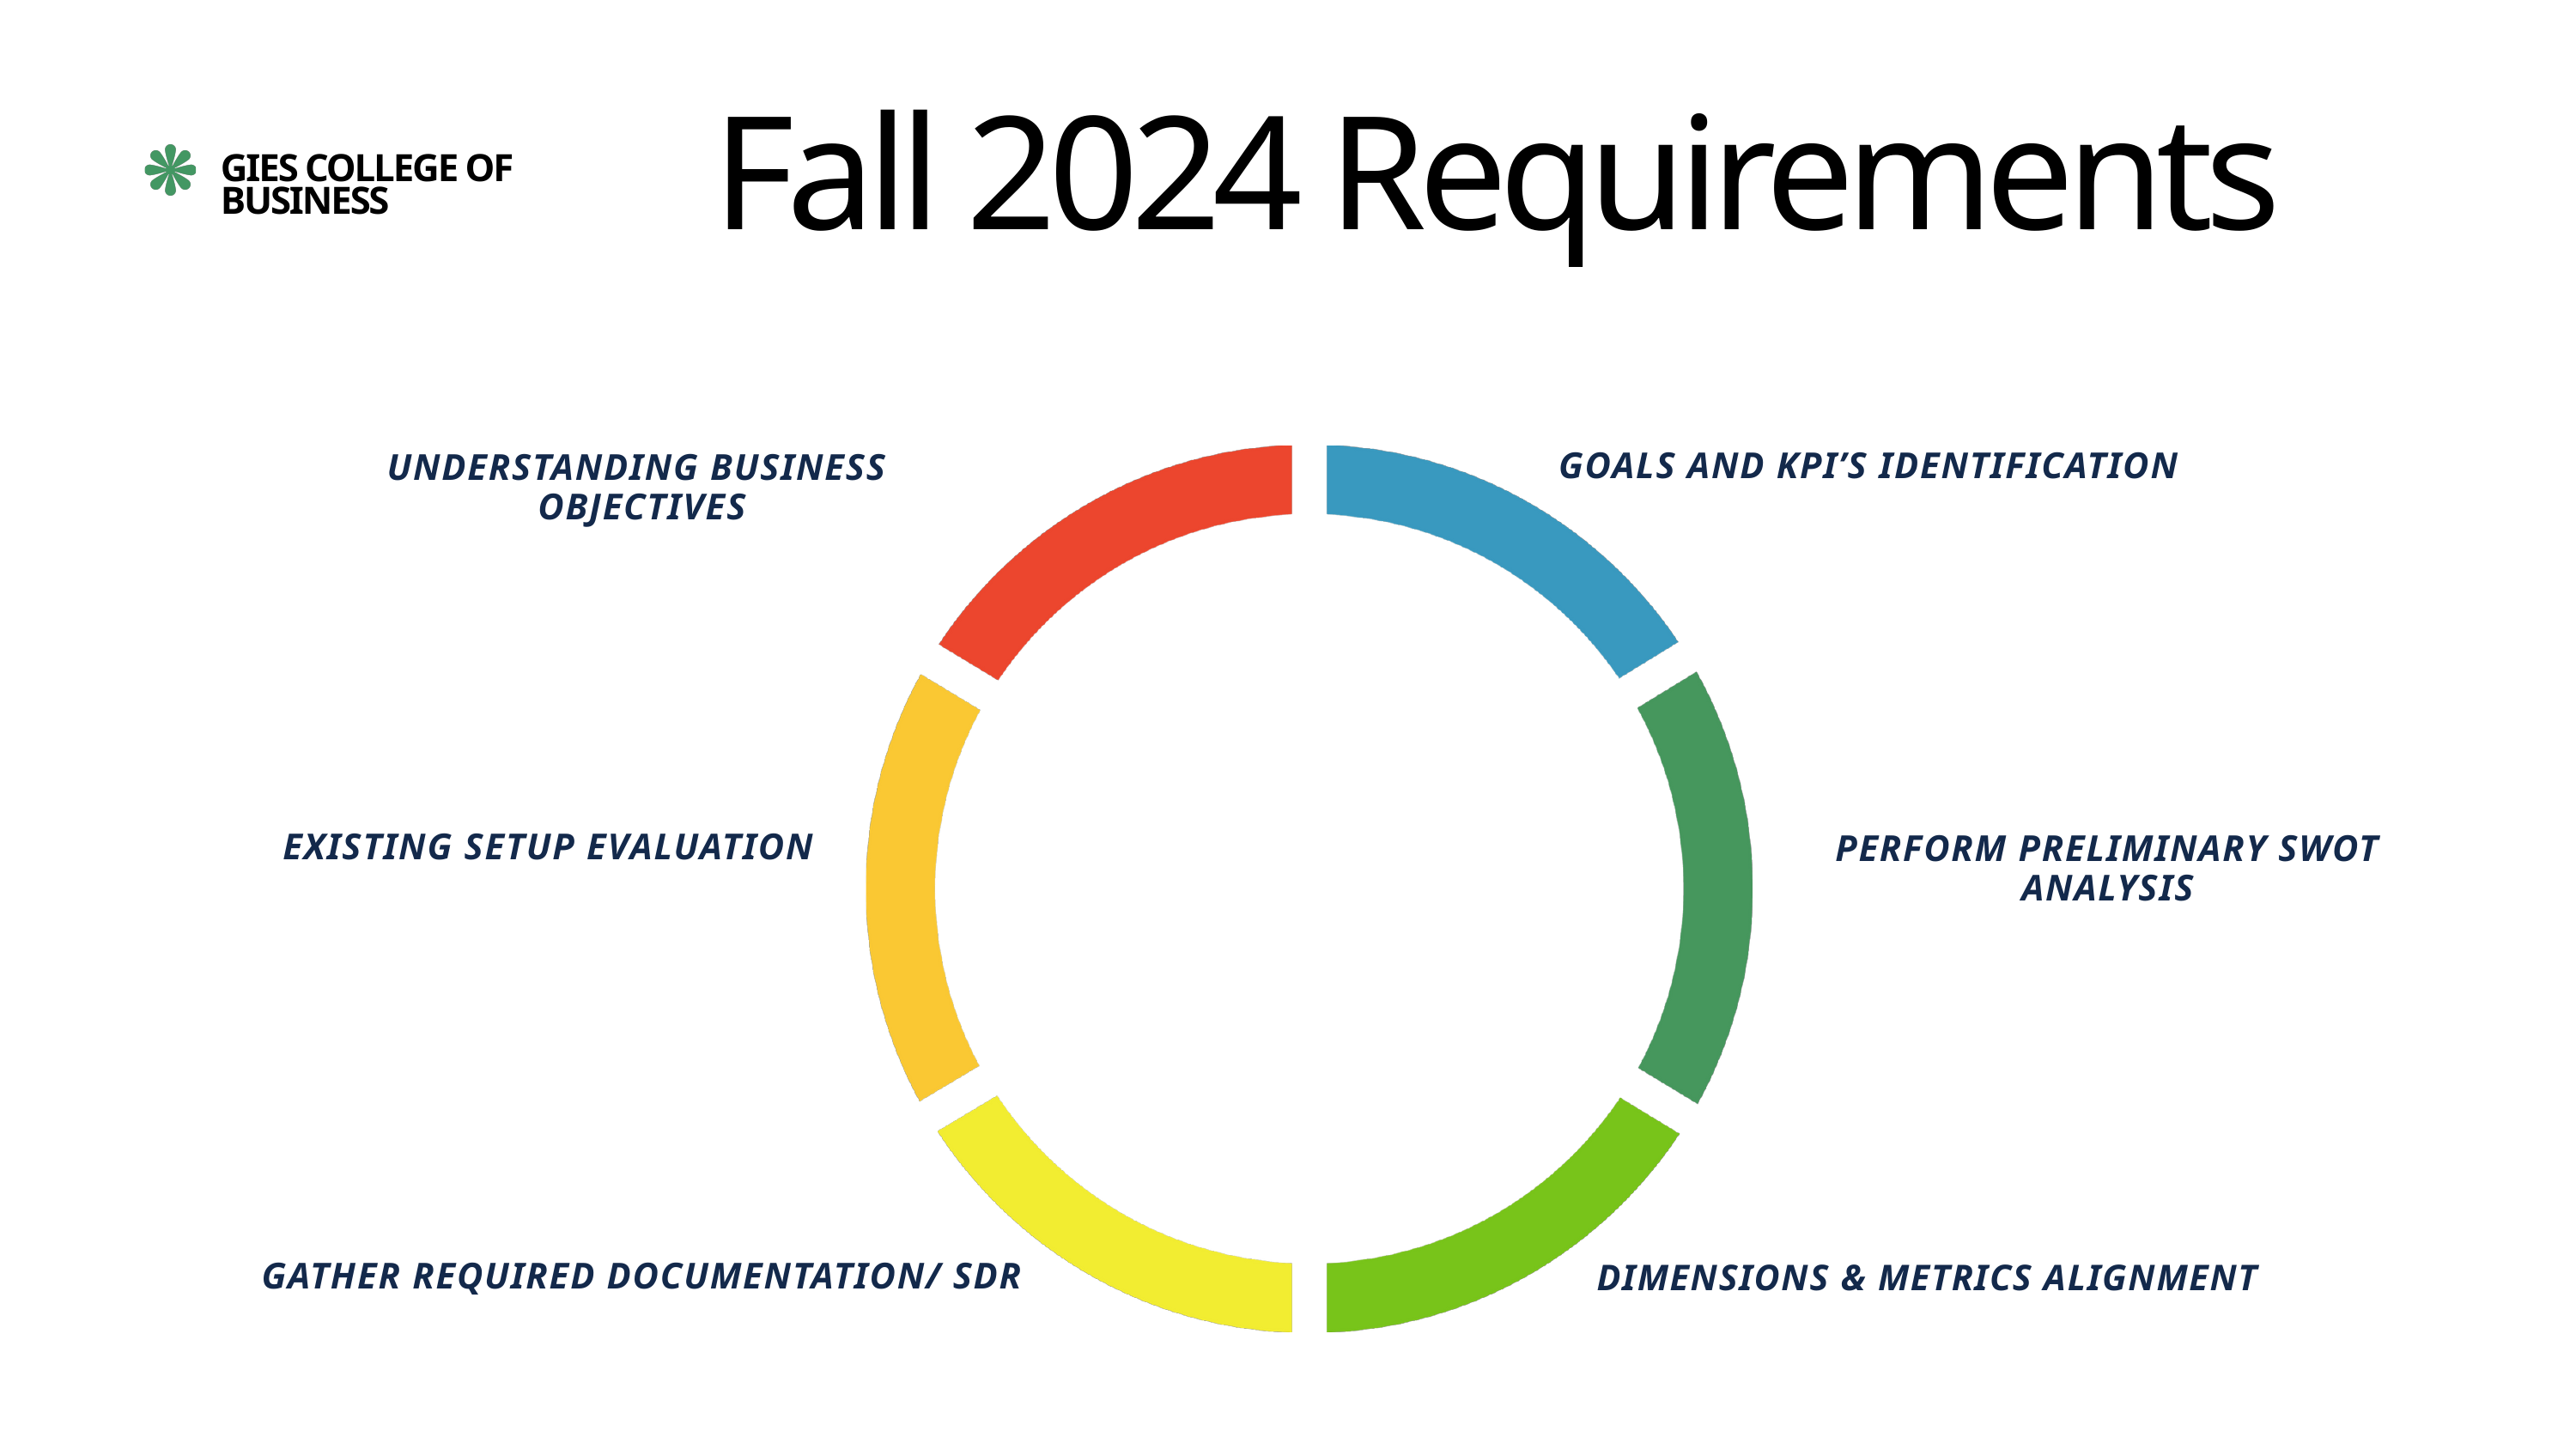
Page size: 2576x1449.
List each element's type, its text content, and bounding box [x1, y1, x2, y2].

text_box GATHER REQUIRED DOCUMENTATION/ SDR [46, 1257, 1237, 1296]
text_box Fall 2024 Requirements [713, 124, 2576, 262]
text_box [866, 446, 1753, 1332]
text_box DIMENSIONS & METRICS ALIGNMENT [1335, 1258, 2519, 1298]
text_box [144, 144, 197, 197]
text_box UNDERSTANDING BUSINESS OBJECTIVES [46, 448, 1237, 527]
text_box GOALS AND KPI’S IDENTIFICATION [1524, 446, 2213, 486]
text_box GIES COLLEGE OF BUSINESS [220, 155, 687, 221]
text_box EXISTING SETUP EVALUATION [0, 828, 1144, 867]
text_box PERFORM PRELIMINARY SWOT ANALYSIS [1752, 829, 2464, 908]
